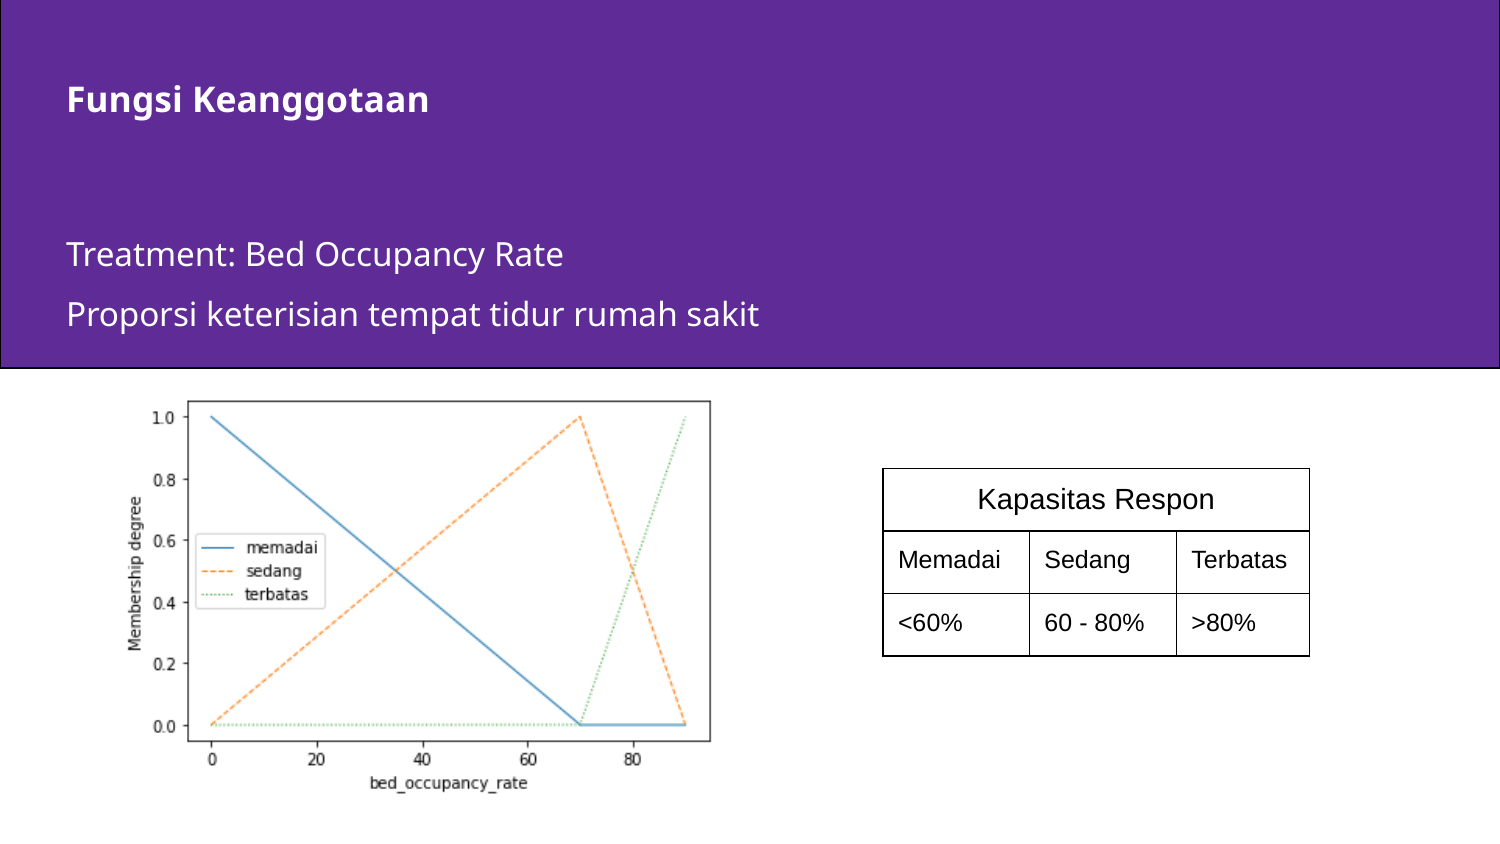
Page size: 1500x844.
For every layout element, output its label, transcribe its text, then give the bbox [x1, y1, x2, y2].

table_cell Sedang [1030, 532, 1176, 593]
title Fungsi Keanggotaan [51, 58, 684, 138]
table_cell <60% [884, 594, 1029, 655]
table_header Kapasitas Respon [884, 469, 1309, 530]
table_cell Memadai [884, 532, 1029, 593]
table_cell Terbatas [1177, 532, 1309, 593]
table_cell 60 - 80% [1030, 594, 1176, 655]
list Treatment: Bed Occupancy Rate Proporsi keterisian tempat tidur rumah sakit [51, 198, 898, 335]
text_box [0, 0, 1500, 368]
picture [119, 393, 734, 815]
table_cell >80% [1177, 594, 1309, 655]
